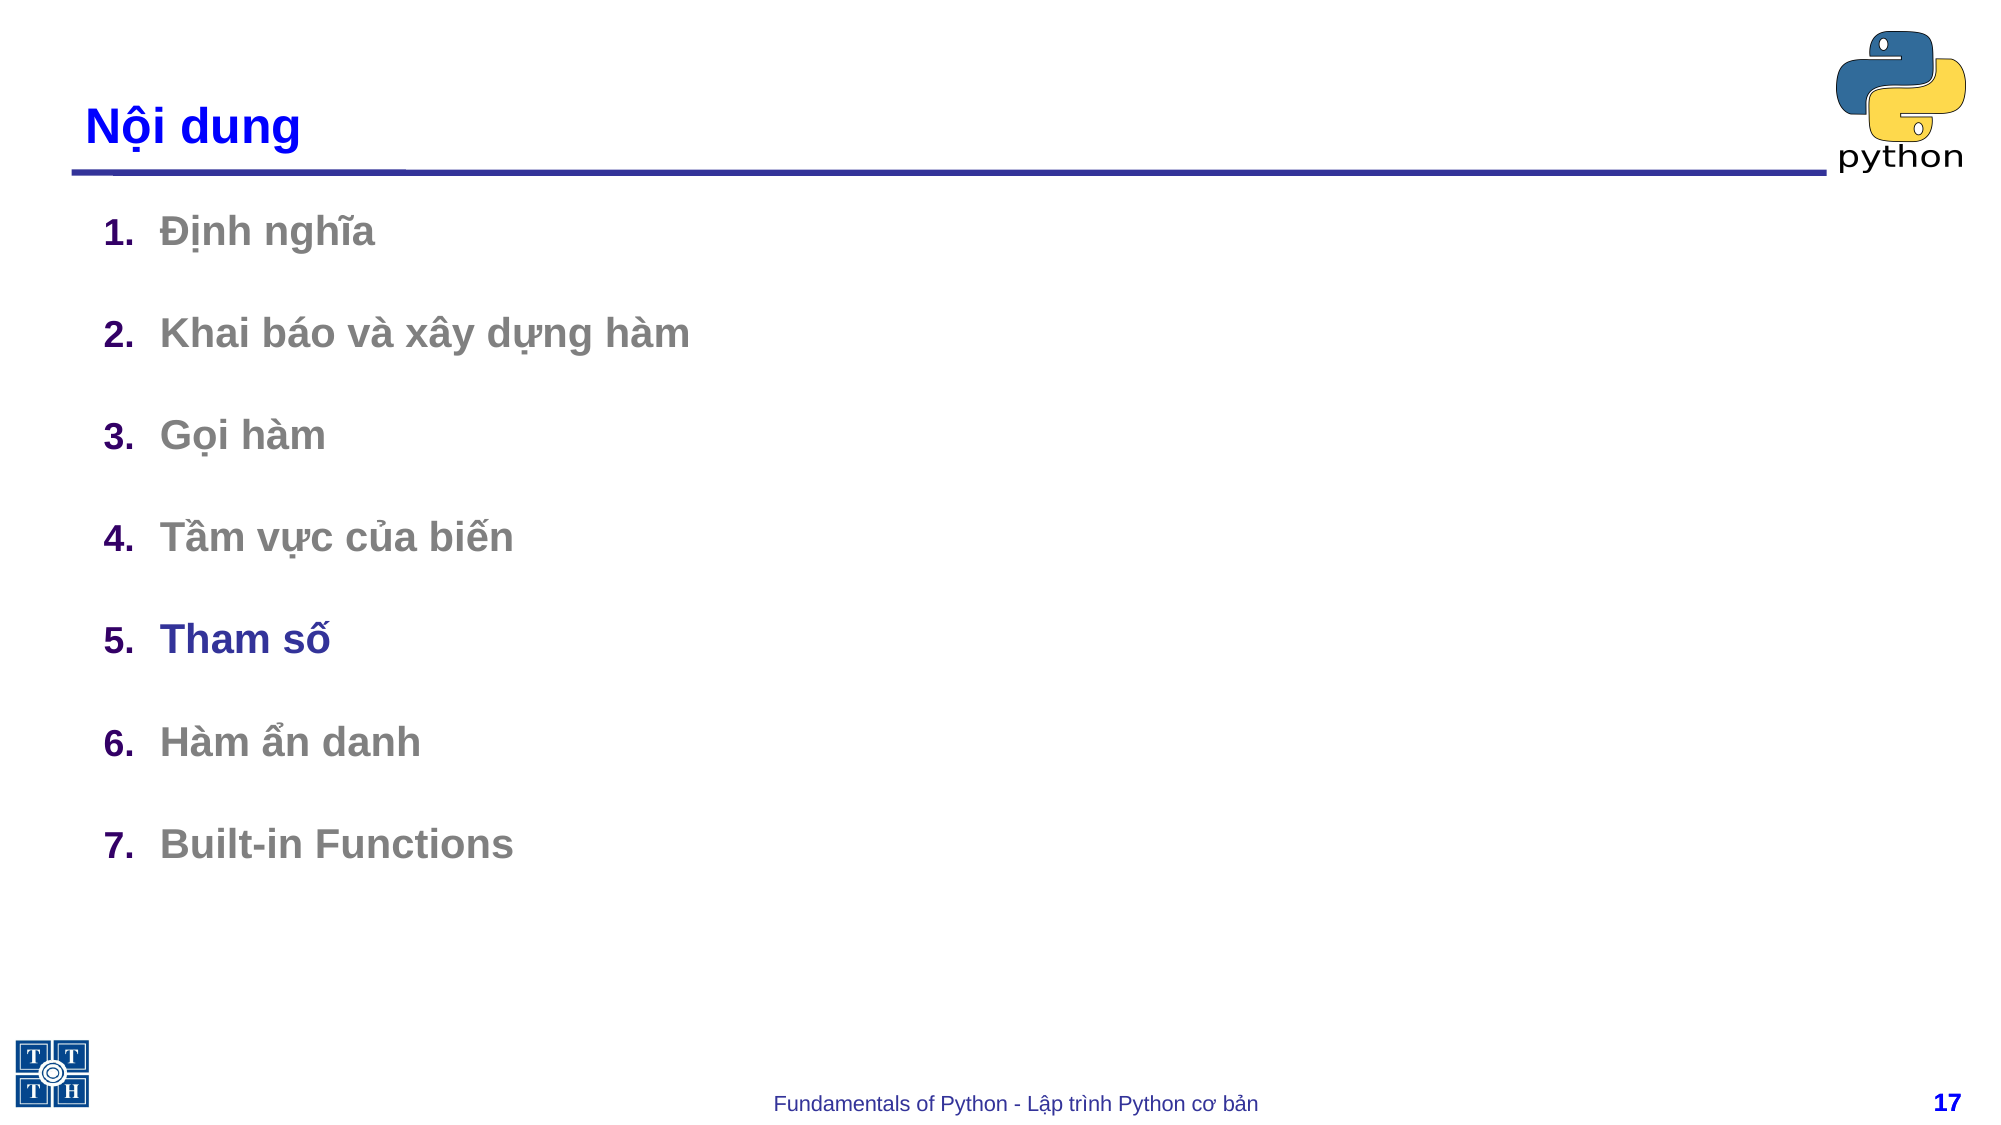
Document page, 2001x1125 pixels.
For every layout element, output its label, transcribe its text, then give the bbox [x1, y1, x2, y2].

title Nội dung [70, 31, 1804, 161]
picture [15, 1039, 90, 1108]
list Định nghĩa Khai báo và xây dựng hàm Gọi hàm Tầm vực của biến Tham số Hàm ẩn danh Built-in Functions [70, 196, 1804, 1047]
picture [1836, 31, 1966, 173]
